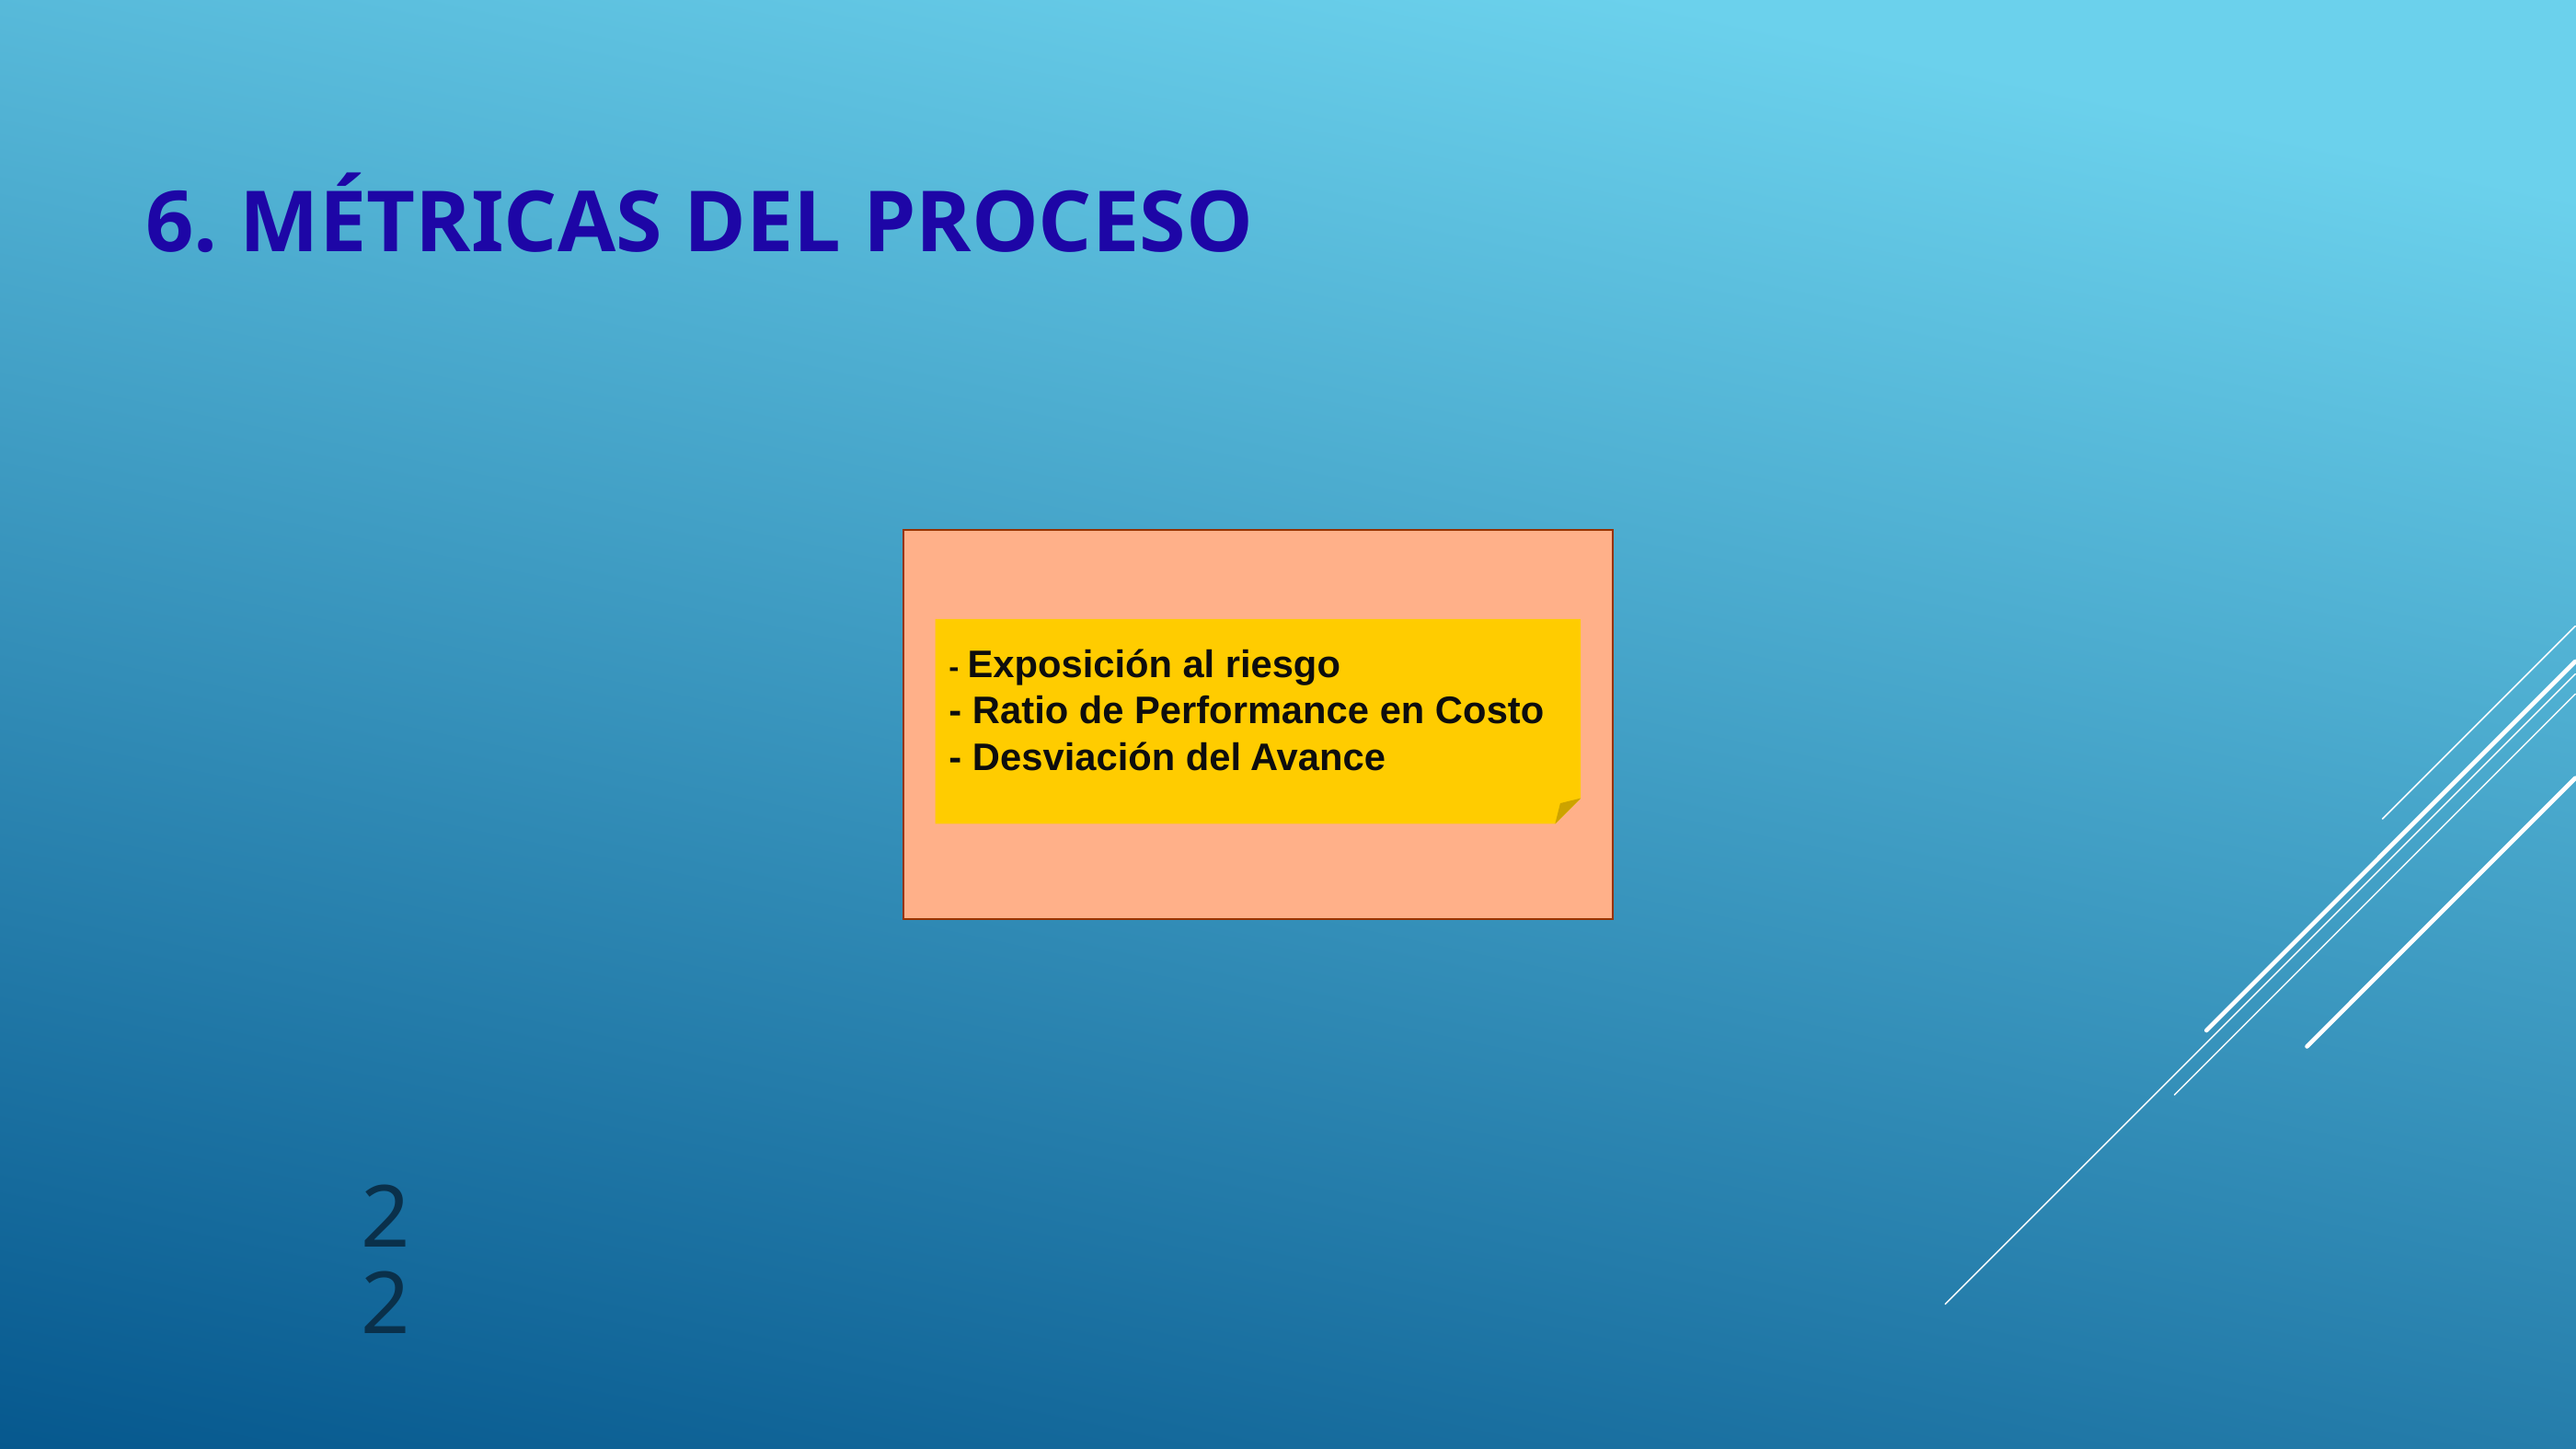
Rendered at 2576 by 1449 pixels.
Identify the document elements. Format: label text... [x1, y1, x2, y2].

text_box 6. MÉTRICAS DEL PROCESO [126, 62, 2149, 288]
text_box - Exposición al riesgo - Ratio de Performance en Costo - Desviación del Avance [935, 618, 1581, 824]
slide_number 22 [341, 1178, 458, 1262]
text_box [903, 530, 1613, 919]
